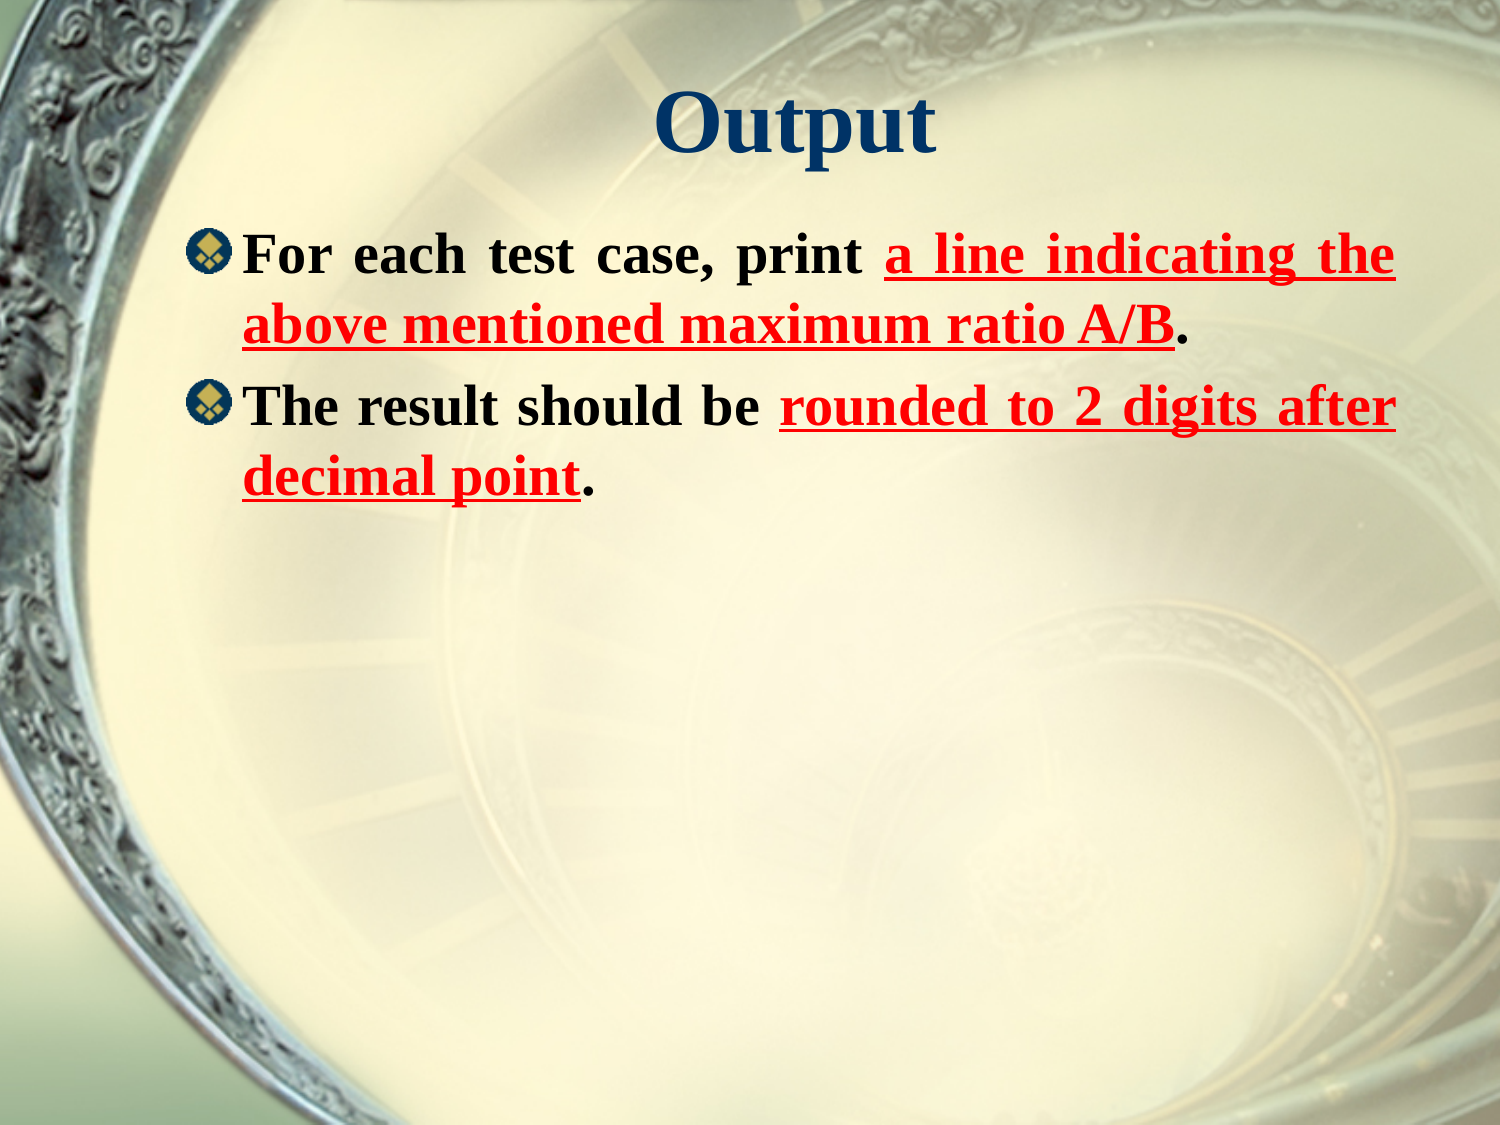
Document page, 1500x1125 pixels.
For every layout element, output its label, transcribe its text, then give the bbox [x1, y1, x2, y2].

picture [0, 0, 1500, 1125]
title Output [194, 66, 1395, 204]
list For each test case, print a line indicating the above mentioned maximum ratio A/B. The result should be rounded to 2 digits after decimal point. [171, 208, 1412, 953]
